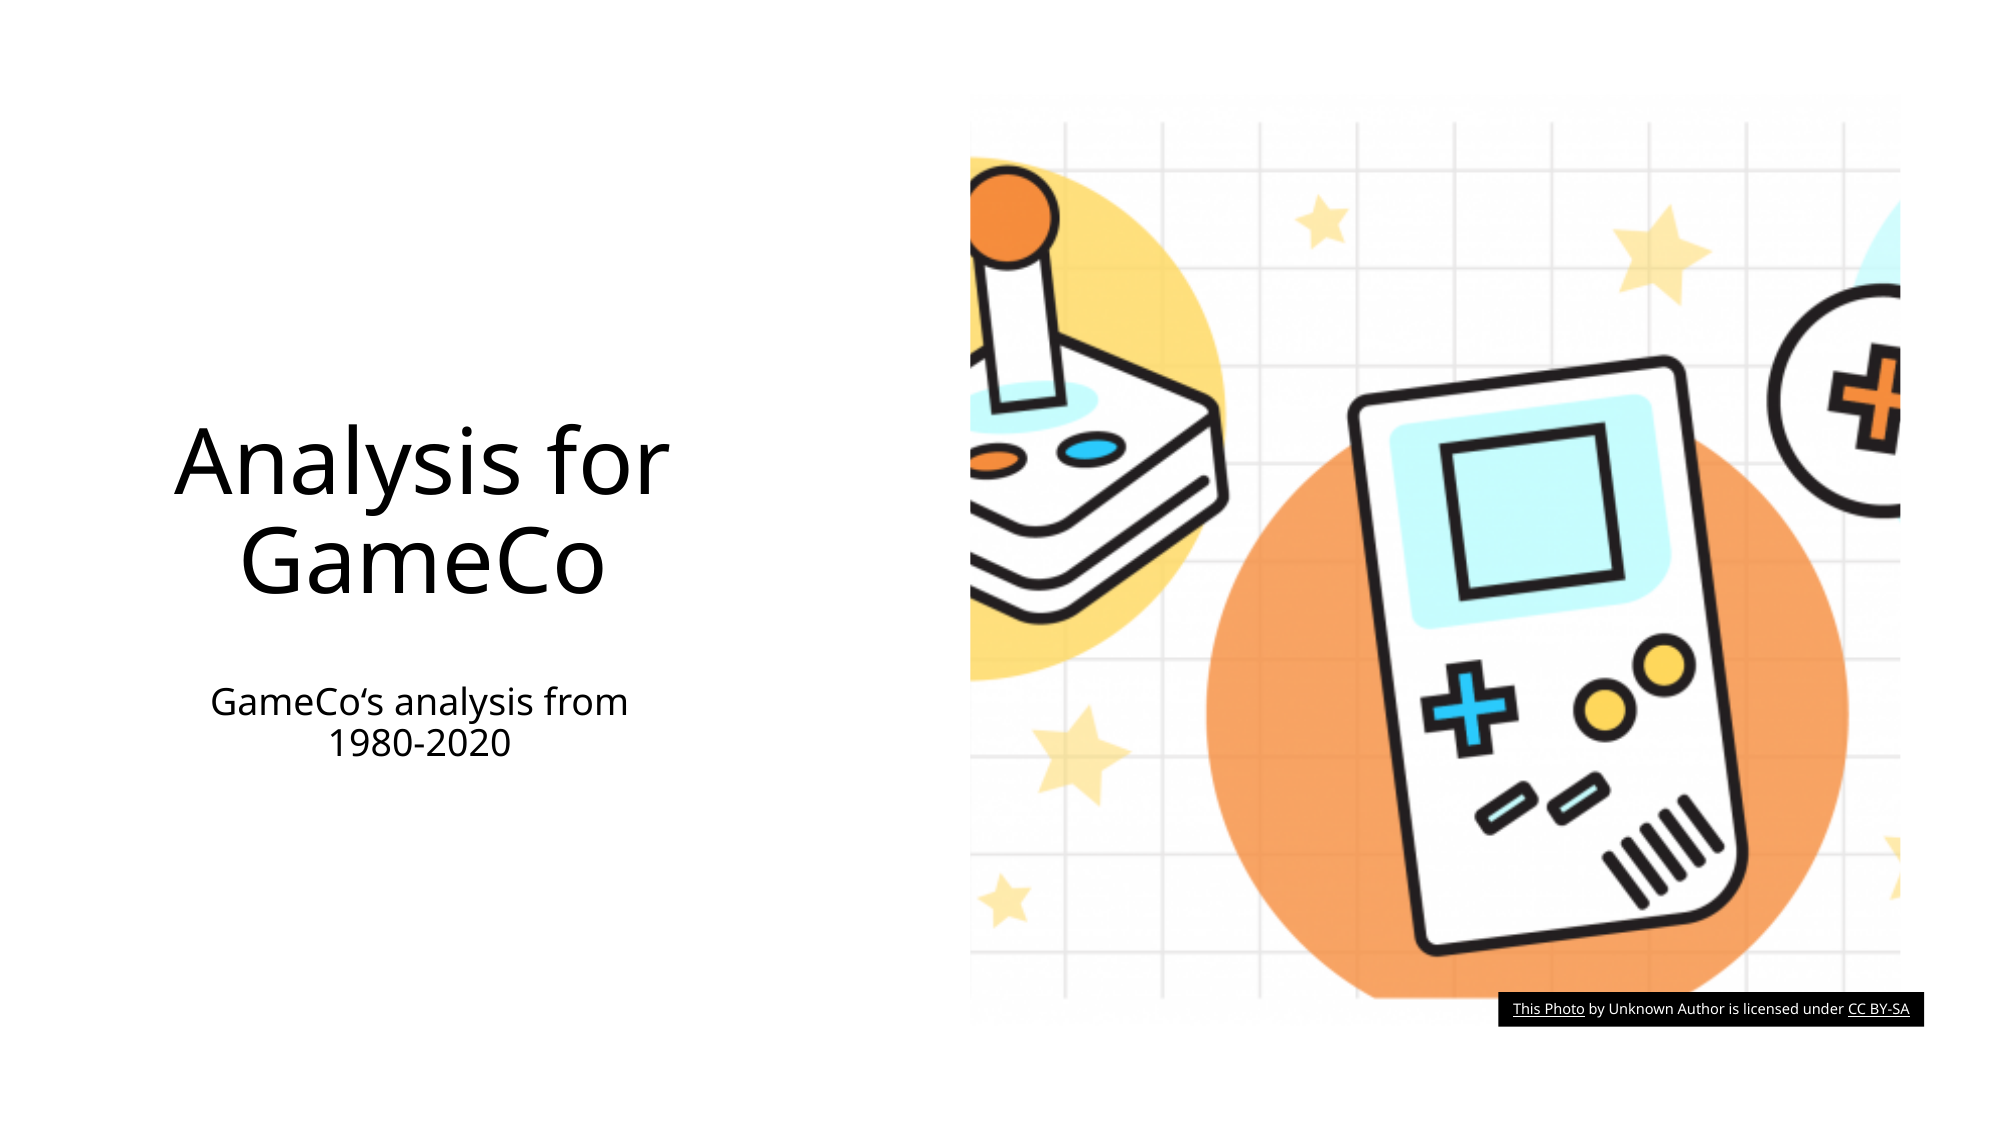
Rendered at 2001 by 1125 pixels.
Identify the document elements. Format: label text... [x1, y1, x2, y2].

text_box This Photo by Unknown Author is licensed under CC BY-SA [1498, 992, 1925, 1027]
picture [969, 94, 1901, 1026]
list GameCo‘s analysis from 1980-2020 [163, 676, 677, 863]
title Analysis for GameCo [126, 162, 721, 622]
